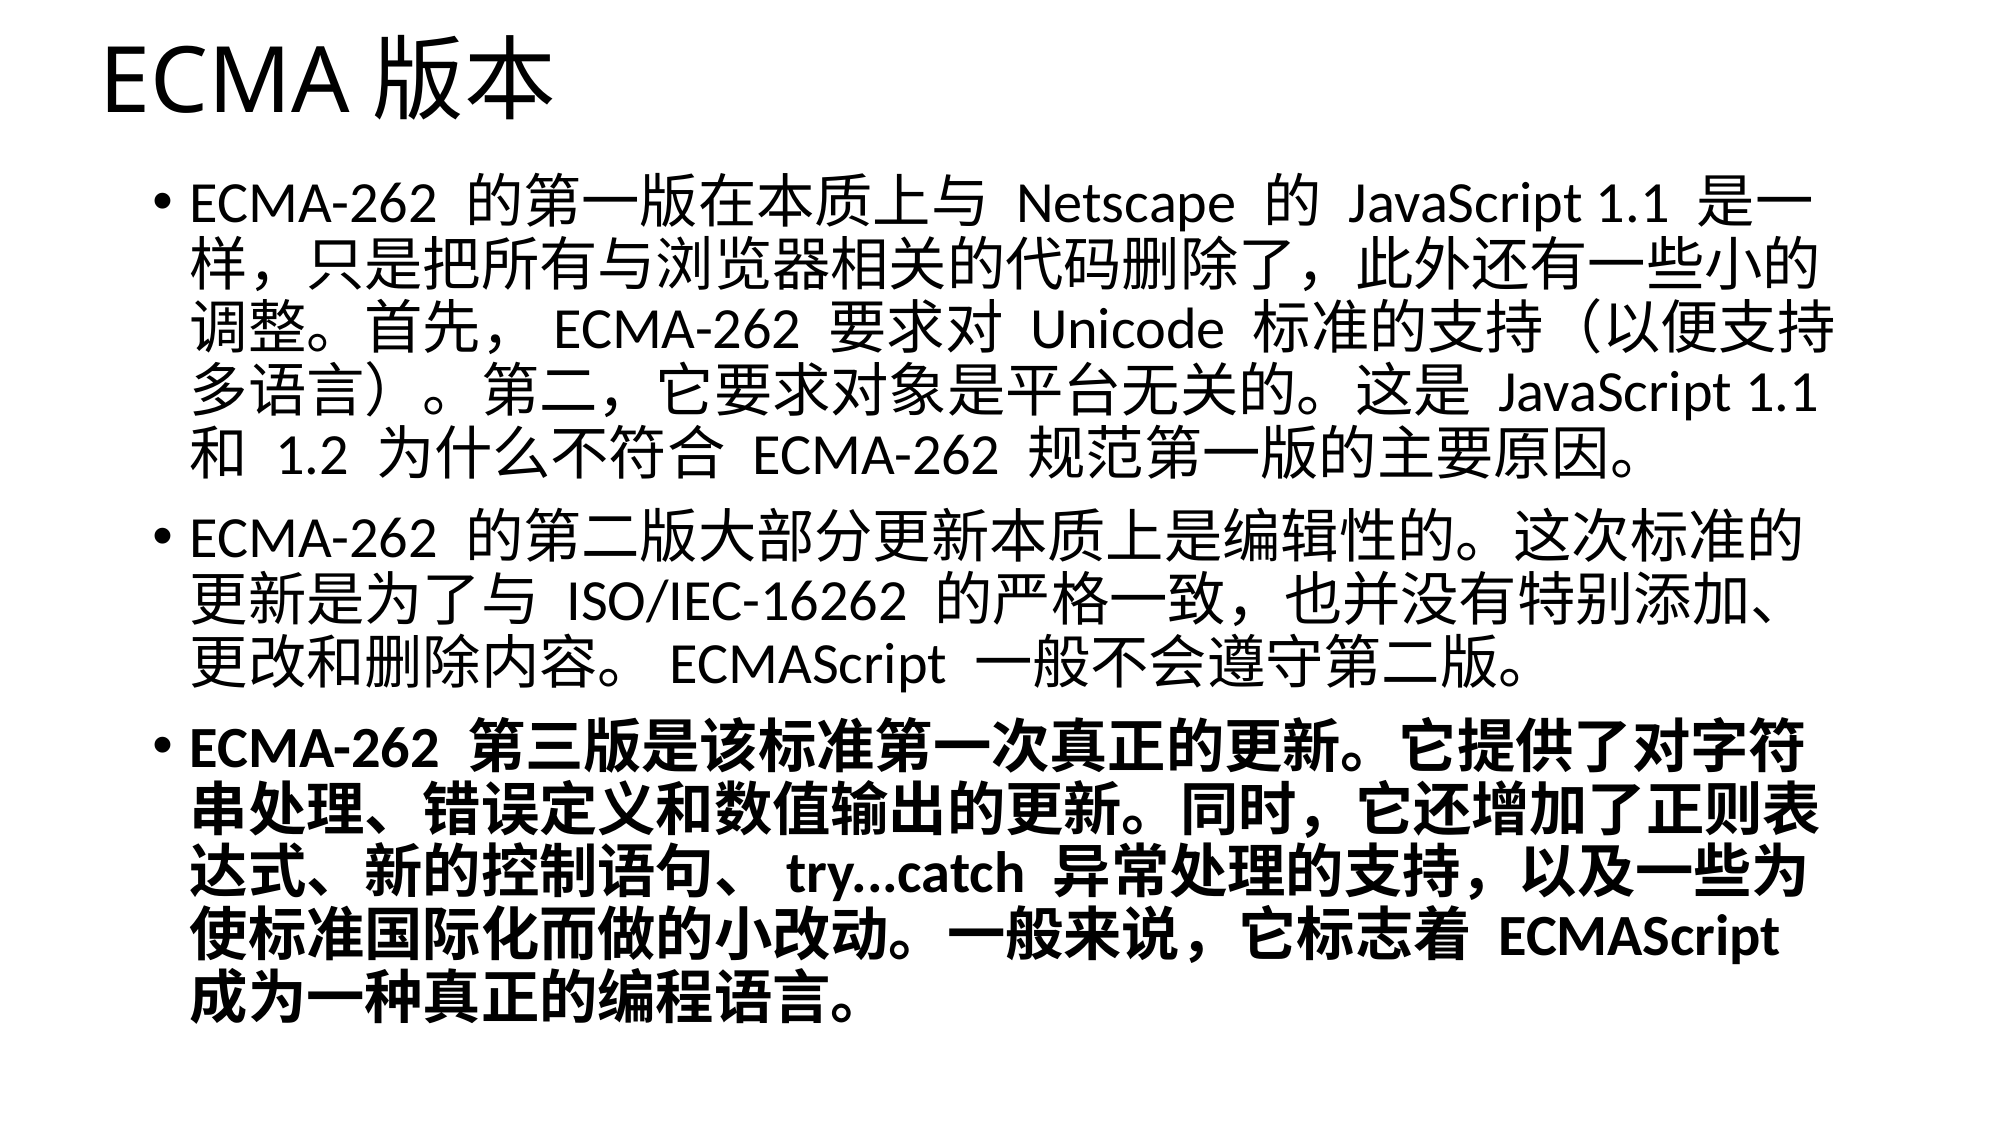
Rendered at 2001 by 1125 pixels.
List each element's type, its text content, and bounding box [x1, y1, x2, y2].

title ECMA版本 [84, 0, 1810, 165]
list ECMA-262 的第一版在本质上与 Netscape 的 JavaScript 1.1 是一样，只是把所有与浏览器相关的代码删除了，此外还有一些小的调整。首先，ECMA-262 要求对 Unicode 标准的支持（以便支持多语言）。第二，它要求对象是平台无关的。这是 JavaScript 1.1 和 1.2 为什么不符合 ECMA-262 规范第一版的主要原因。 ECMA-262 的第二版大部分更新本质上是编辑性的。这次标准的更新是为了与 ISO/IEC-16262 的严格一致，也并没有特别添加、更改和删除内容。ECMAScript 一般不会遵守第二版。 ECMA-262 第三版是该标准第一次真正的更新。它提供了对字符串处理、错误定义和数值输出的更新。同时，它还增加了正则表达式、新的控制语句、try...catch 异常处理的支持，以及一些为使标准国际化而做的小改动。一般来说，它标志着 ECMAScript 成为一种真正的编程语言。 [137, 164, 1863, 1077]
